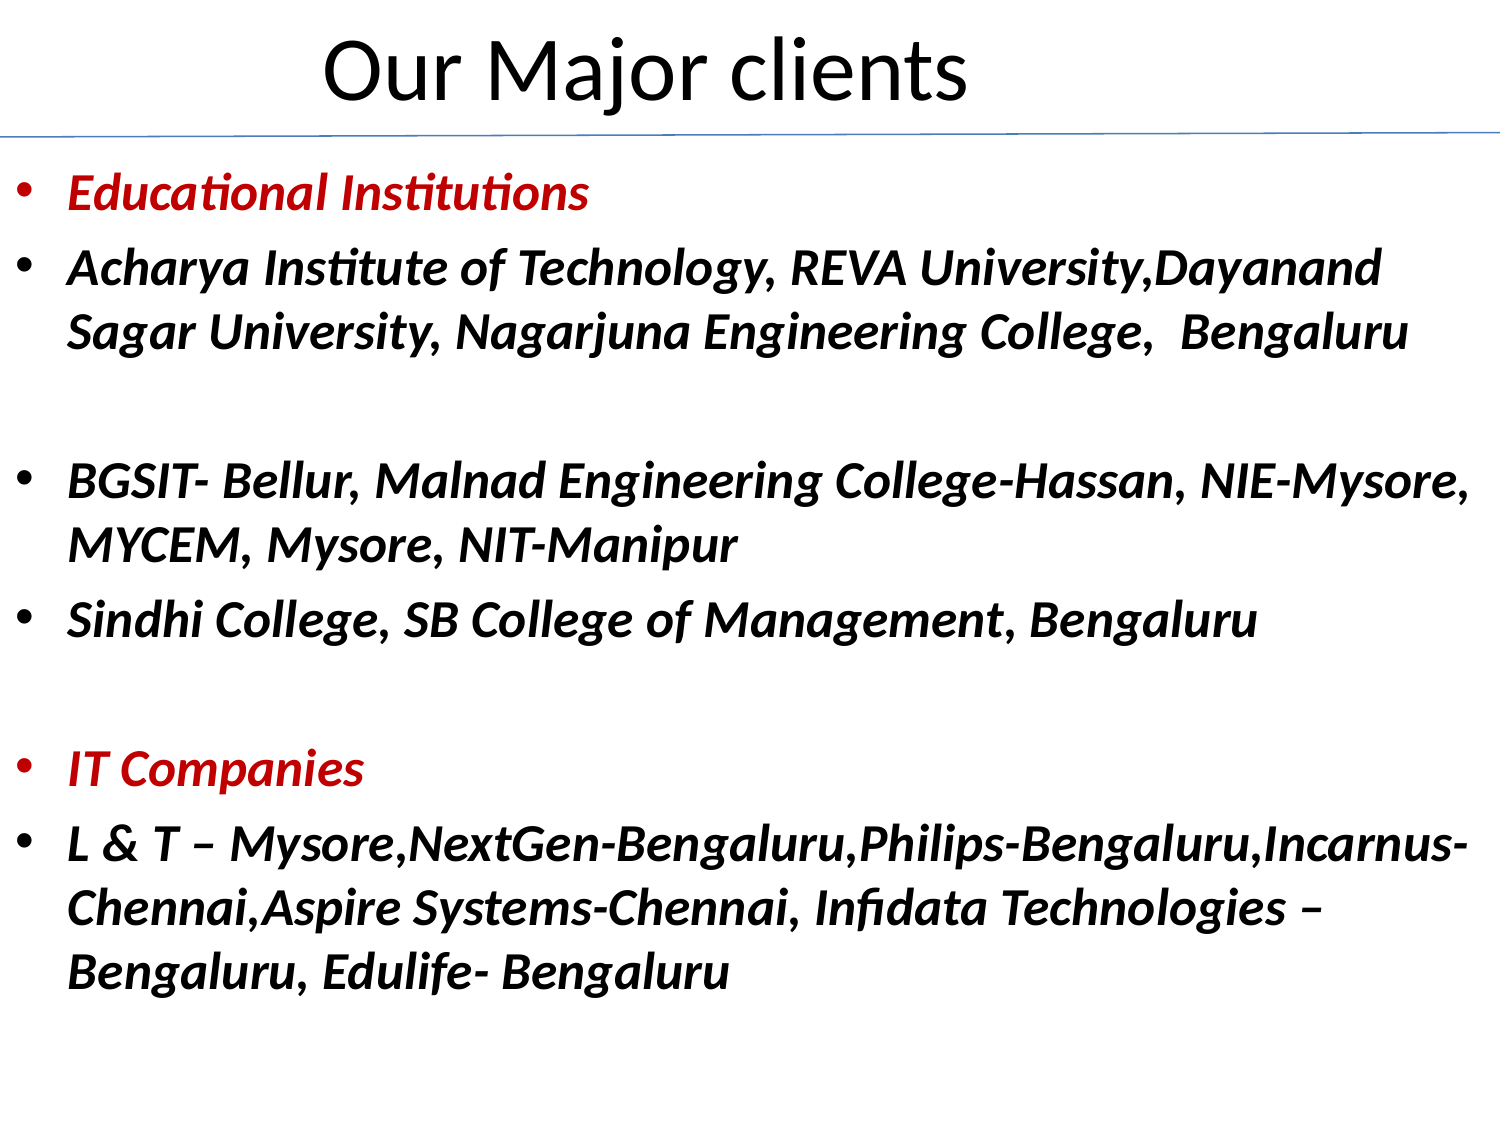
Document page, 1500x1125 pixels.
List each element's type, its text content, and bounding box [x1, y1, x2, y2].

list Educational Institutions Acharya Institute of Technology, REVA University,Dayanand Sagar University, Nagarjuna Engineering College, Bengaluru BGSIT- Bellur, Malnad Engineering College-Hassan, NIE-Mysore, MYCEM, Mysore, NIT-Manipur Sindhi College, SB College of Management, Bengaluru IT Companies L & T – Mysore,NextGen-Bengaluru,Philips-Bengaluru,Incarnus-Chennai,Aspire Systems-Chennai, Infidata Technologies – Bengaluru, Edulife- Bengaluru [0, 149, 1500, 1014]
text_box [0, 132, 1500, 138]
title Our Major clients [0, 0, 1294, 129]
